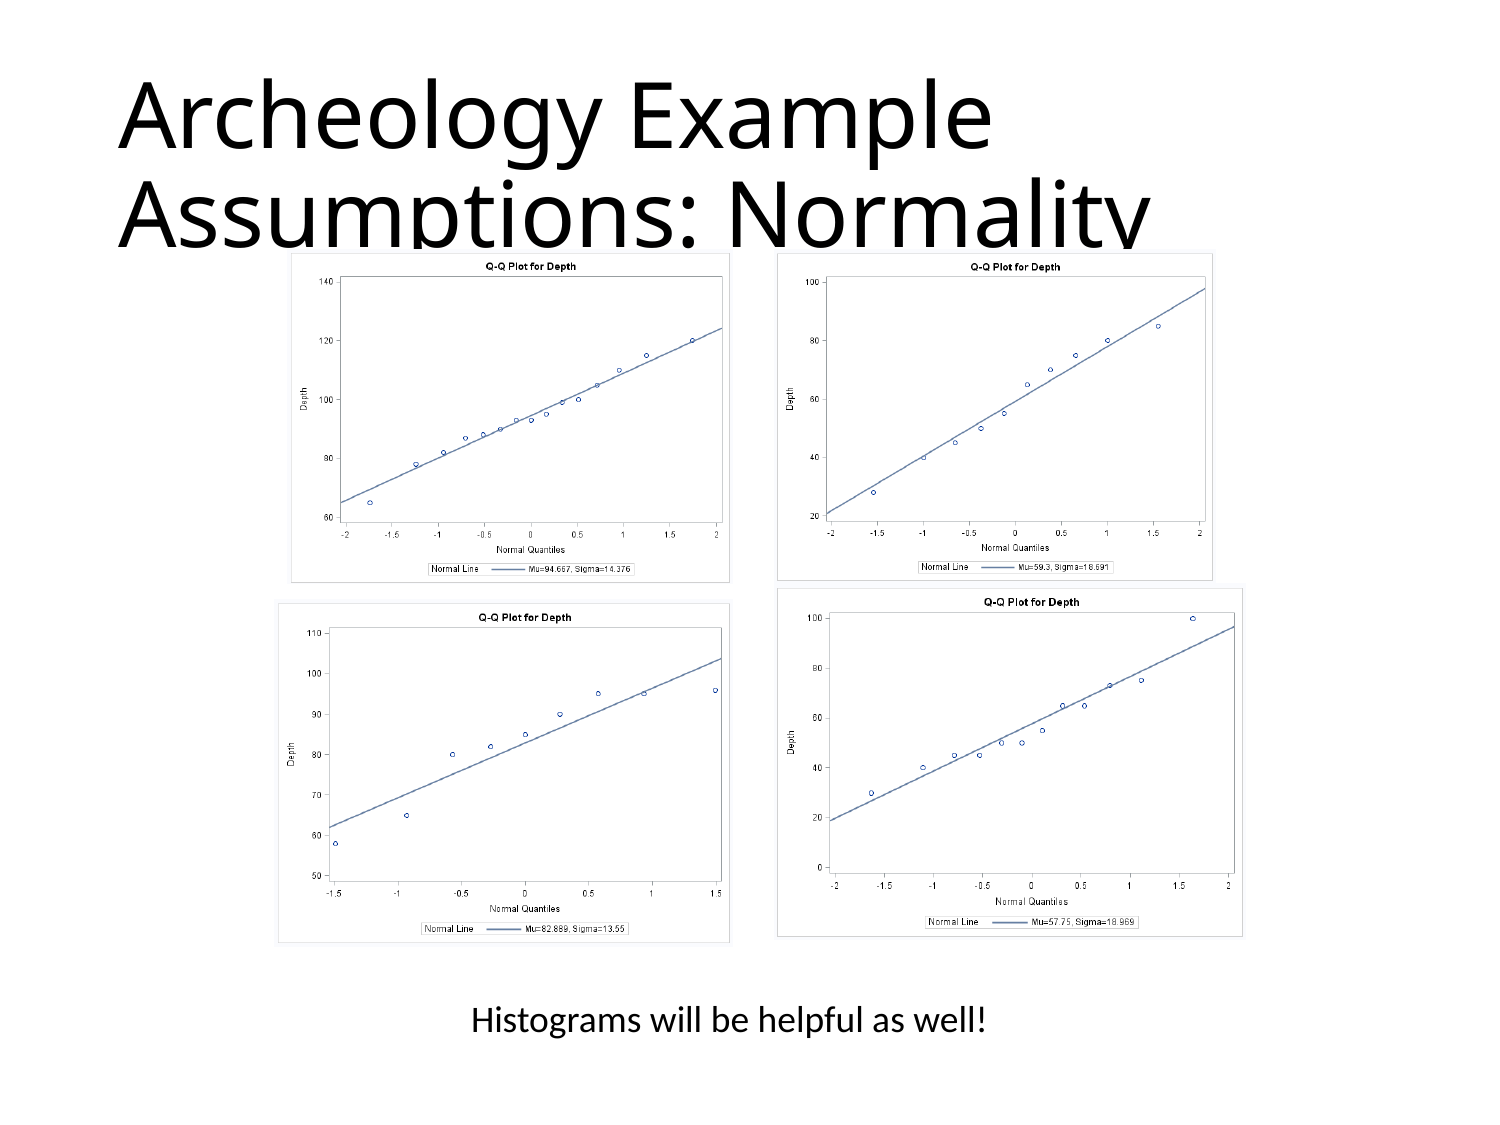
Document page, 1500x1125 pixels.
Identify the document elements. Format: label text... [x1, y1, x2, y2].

picture [287, 249, 733, 584]
picture [774, 249, 1246, 940]
title Archeology Example Assumptions: Normality [103, 59, 1397, 278]
text_box Histograms will be helpful as well! [456, 987, 1044, 1048]
picture [274, 599, 733, 947]
